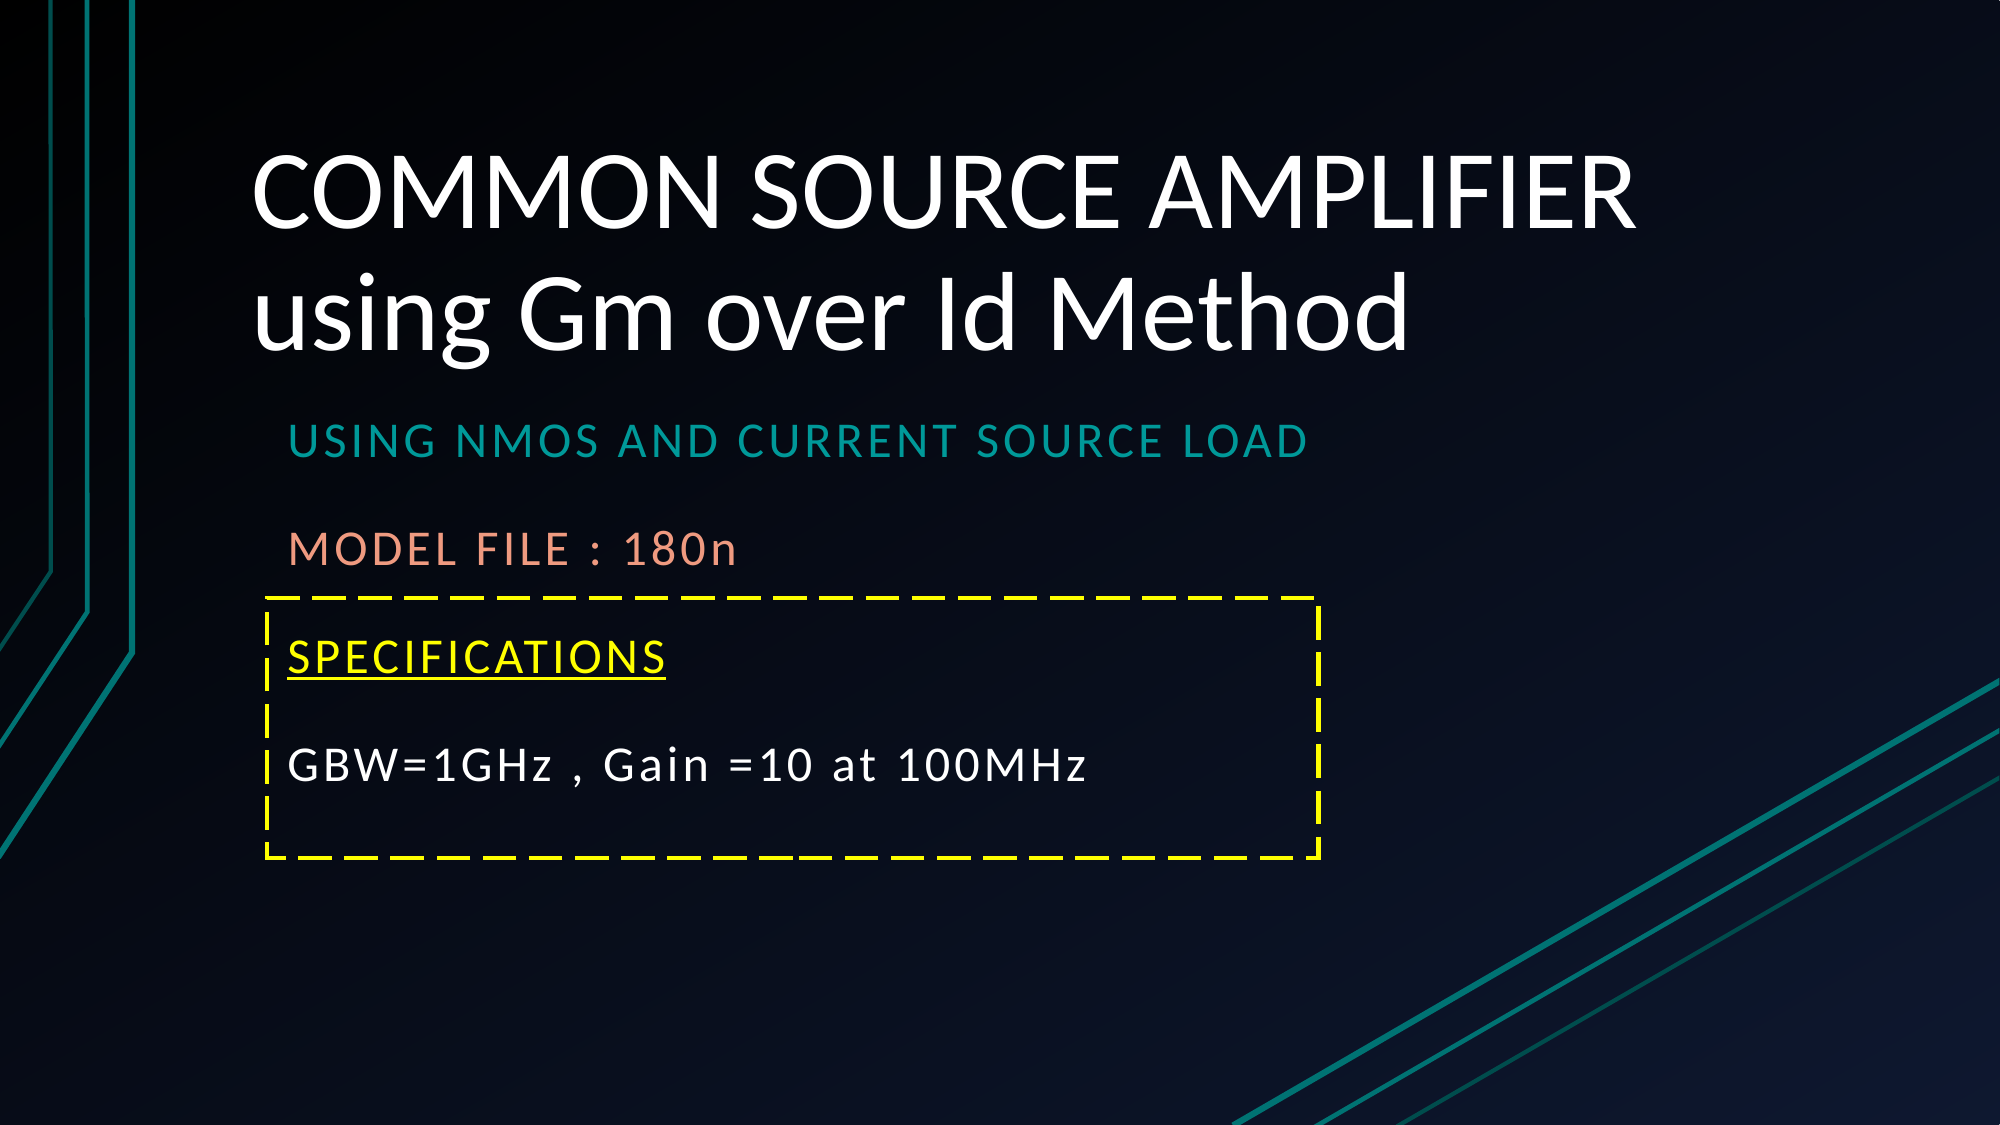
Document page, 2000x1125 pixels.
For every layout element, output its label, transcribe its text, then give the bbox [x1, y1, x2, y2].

list Using nMOS AND CURRENT SOURCE LOAD Model file : 180n SPECIFICATIONS GBW=1GHz , Gain =10 at 100MHz [267, 404, 1567, 806]
text_box [265, 596, 1321, 860]
title COMMON SOURCE AMPLIFIER using Gm over Id Method [231, 66, 1699, 520]
